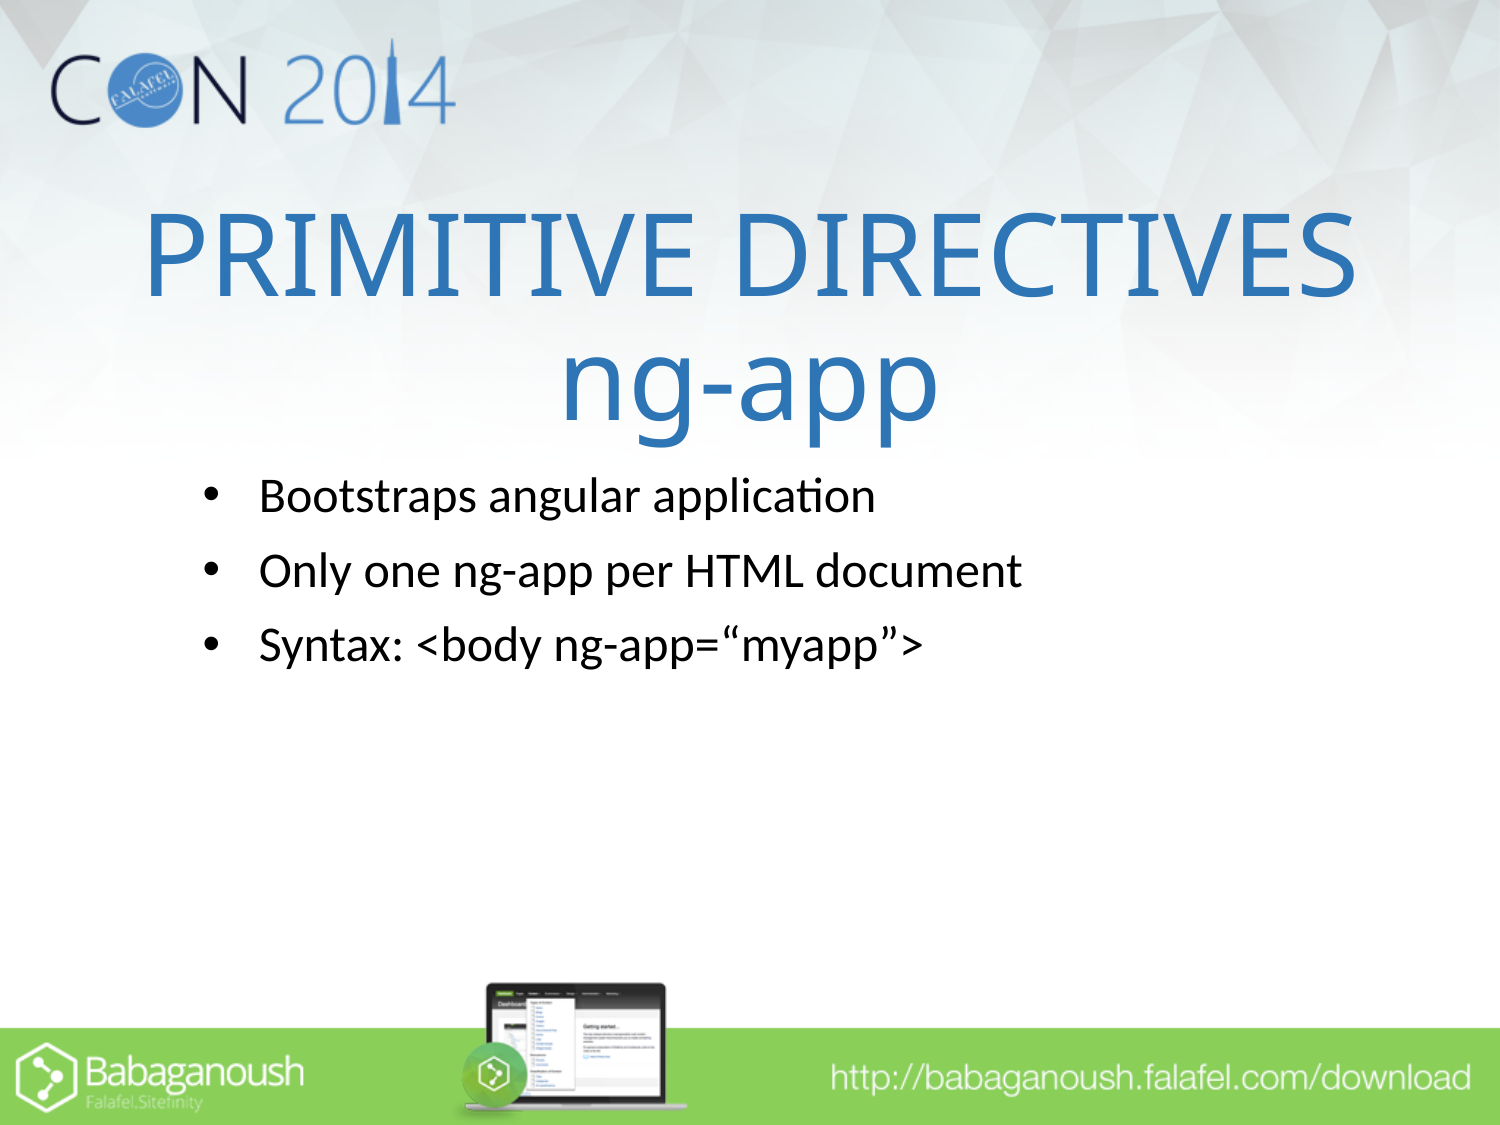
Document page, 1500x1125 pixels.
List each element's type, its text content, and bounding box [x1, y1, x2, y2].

picture [0, 0, 1500, 1125]
title PRIMITIVE DIRECTIVES ng-app [112, 184, 1388, 453]
subtitle Bootstraps angular application Only one ng-app per HTML document Syntax: <body ng-app=“myapp”> [187, 461, 1313, 863]
